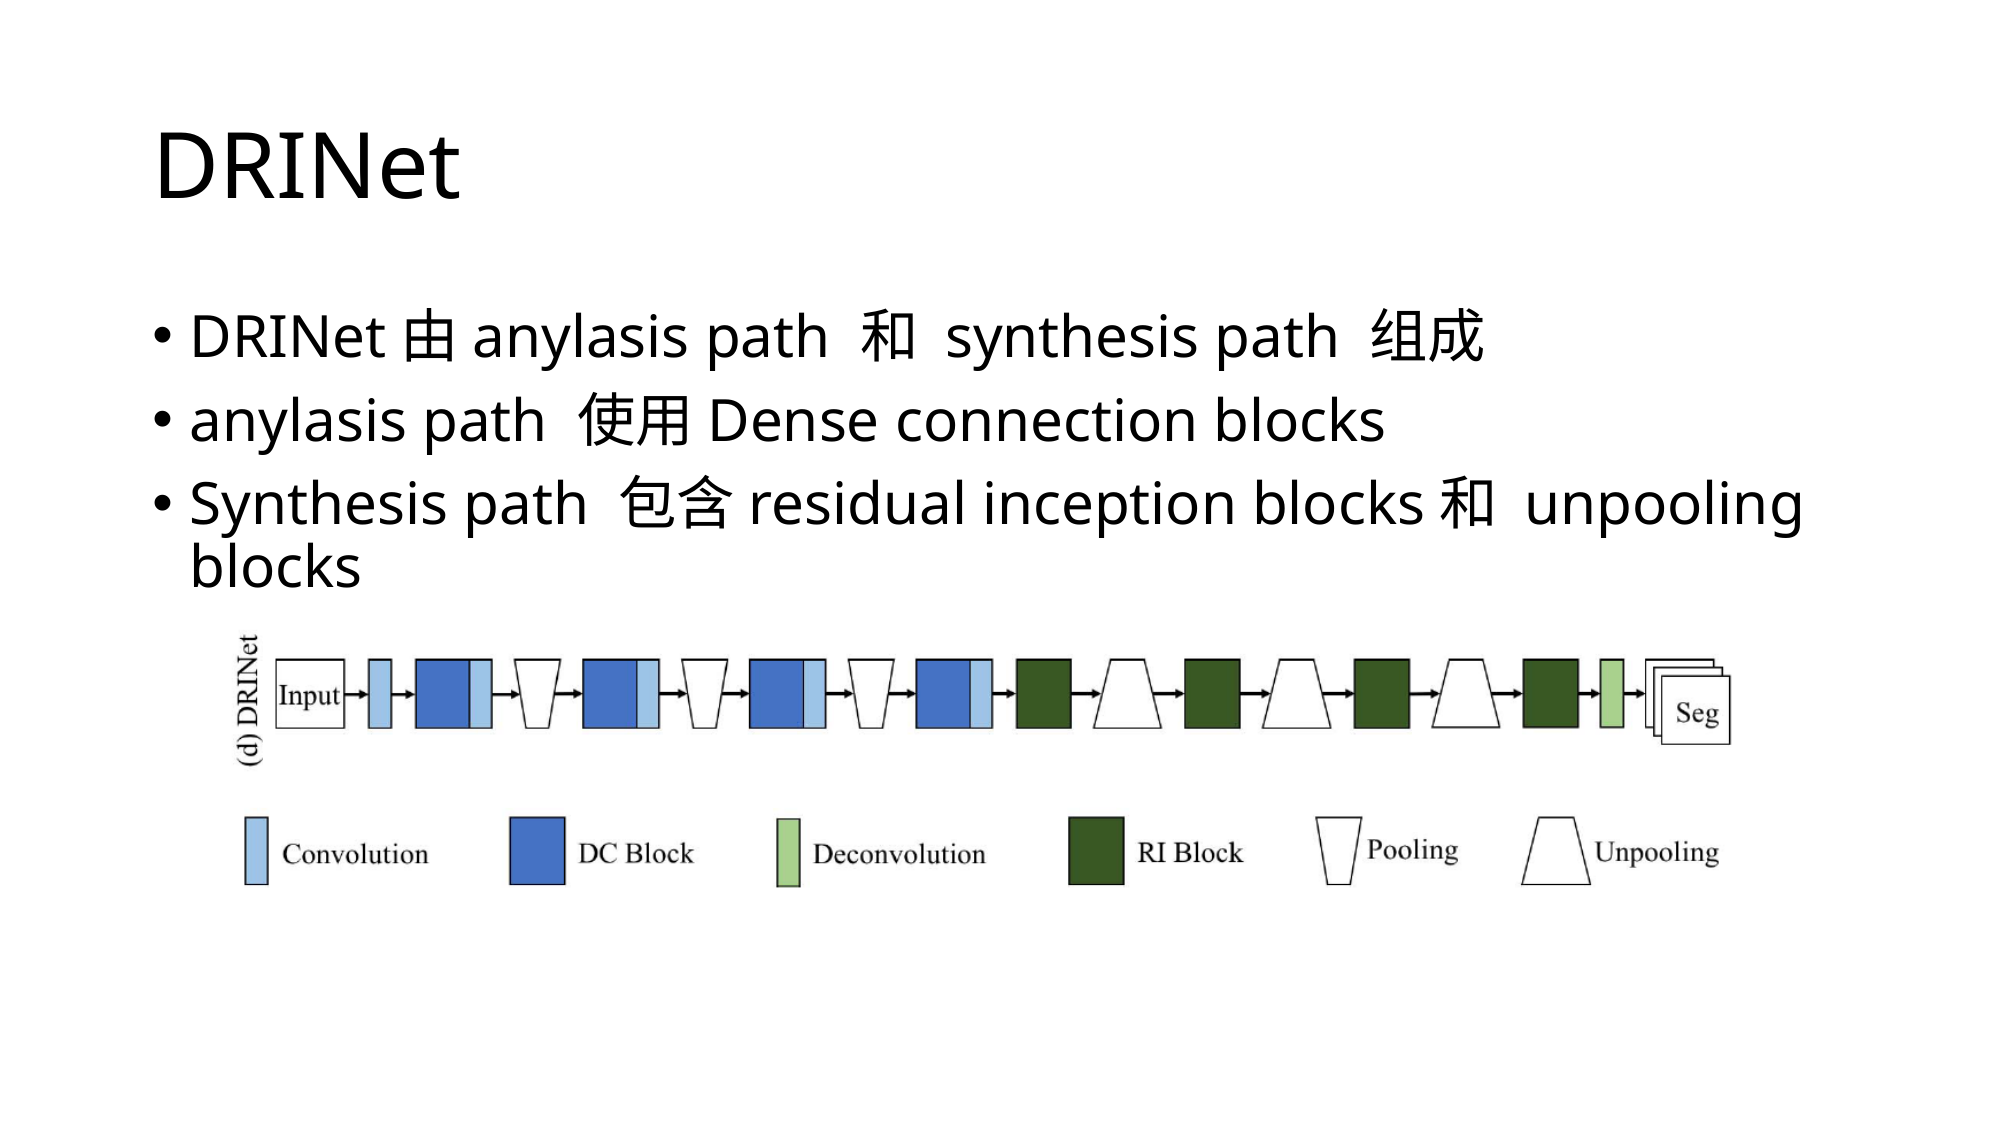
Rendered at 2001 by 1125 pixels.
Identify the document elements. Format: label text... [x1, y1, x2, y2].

list DRINet由anylasis path 和 synthesis path 组成 anylasis path 使用Dense connection blocks Synthesis path 包含residual inception blocks和 unpooling blocks [137, 299, 1863, 1014]
title DRINet [137, 59, 1863, 278]
picture [163, 622, 1837, 907]
